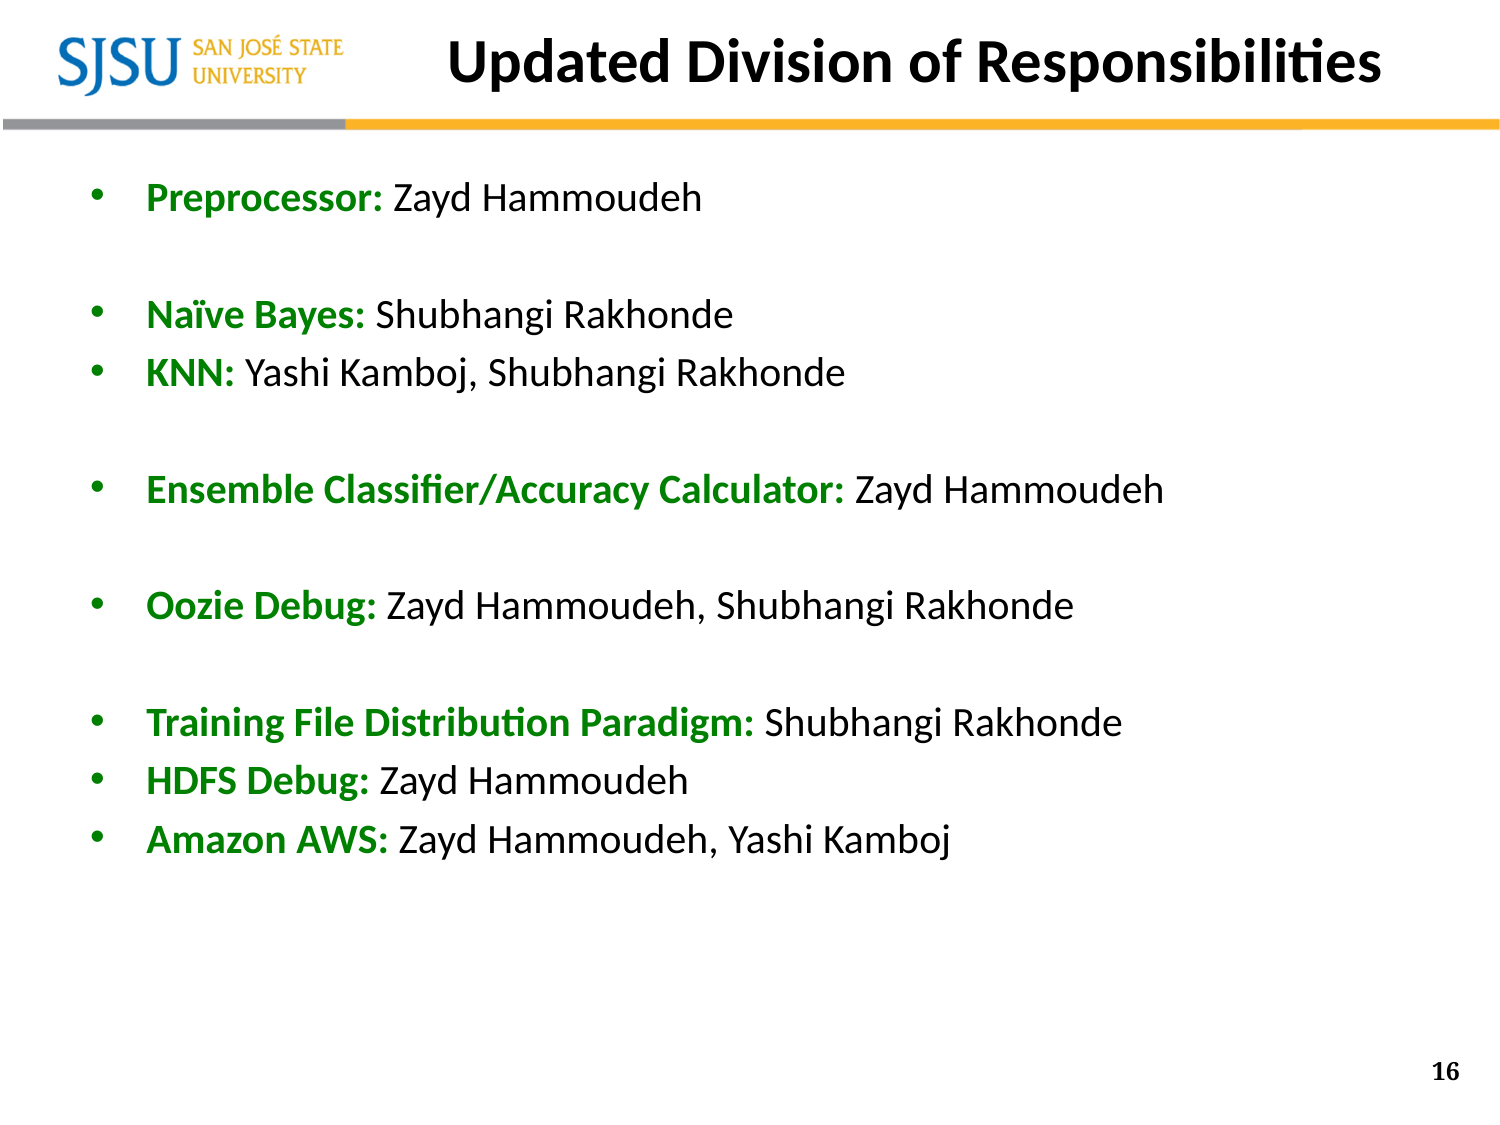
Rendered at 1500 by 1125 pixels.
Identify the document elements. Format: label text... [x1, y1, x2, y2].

picture [3, 0, 1500, 708]
list Preprocessor: Zayd Hammoudeh Naïve Bayes: Shubhangi Rakhonde KNN: Yashi Kamboj, Shubhangi Rakhonde Ensemble Classifier/Accuracy Calculator: Zayd Hammoudeh Oozie Debug: Zayd Hammoudeh, Shubhangi Rakhonde Training File Distribution Paradigm: Shubhangi Rakhonde HDFS Debug: Zayd Hammoudeh Amazon AWS: Zayd Hammoudeh, Yashi Kamboj [74, 161, 1426, 1005]
slide_number 16 [1315, 1042, 1475, 1103]
title Updated Division of Responsibilities [354, 12, 1477, 104]
